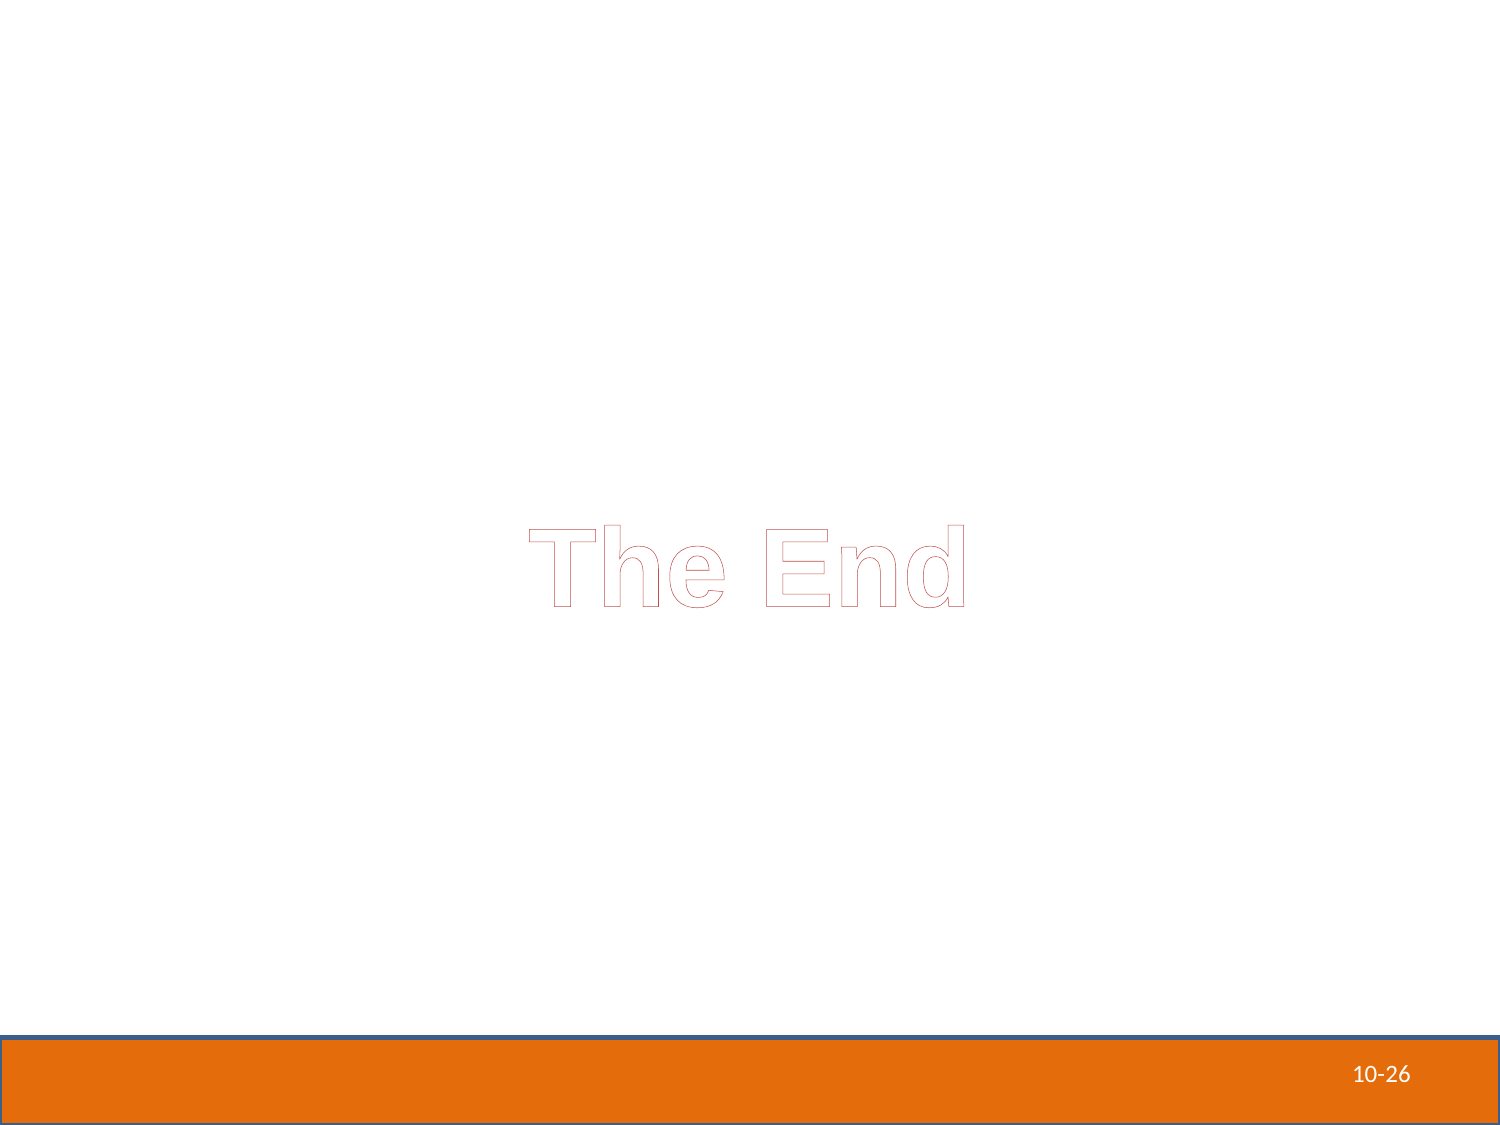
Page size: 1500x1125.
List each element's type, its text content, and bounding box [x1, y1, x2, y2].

text_box The End [512, 486, 987, 637]
